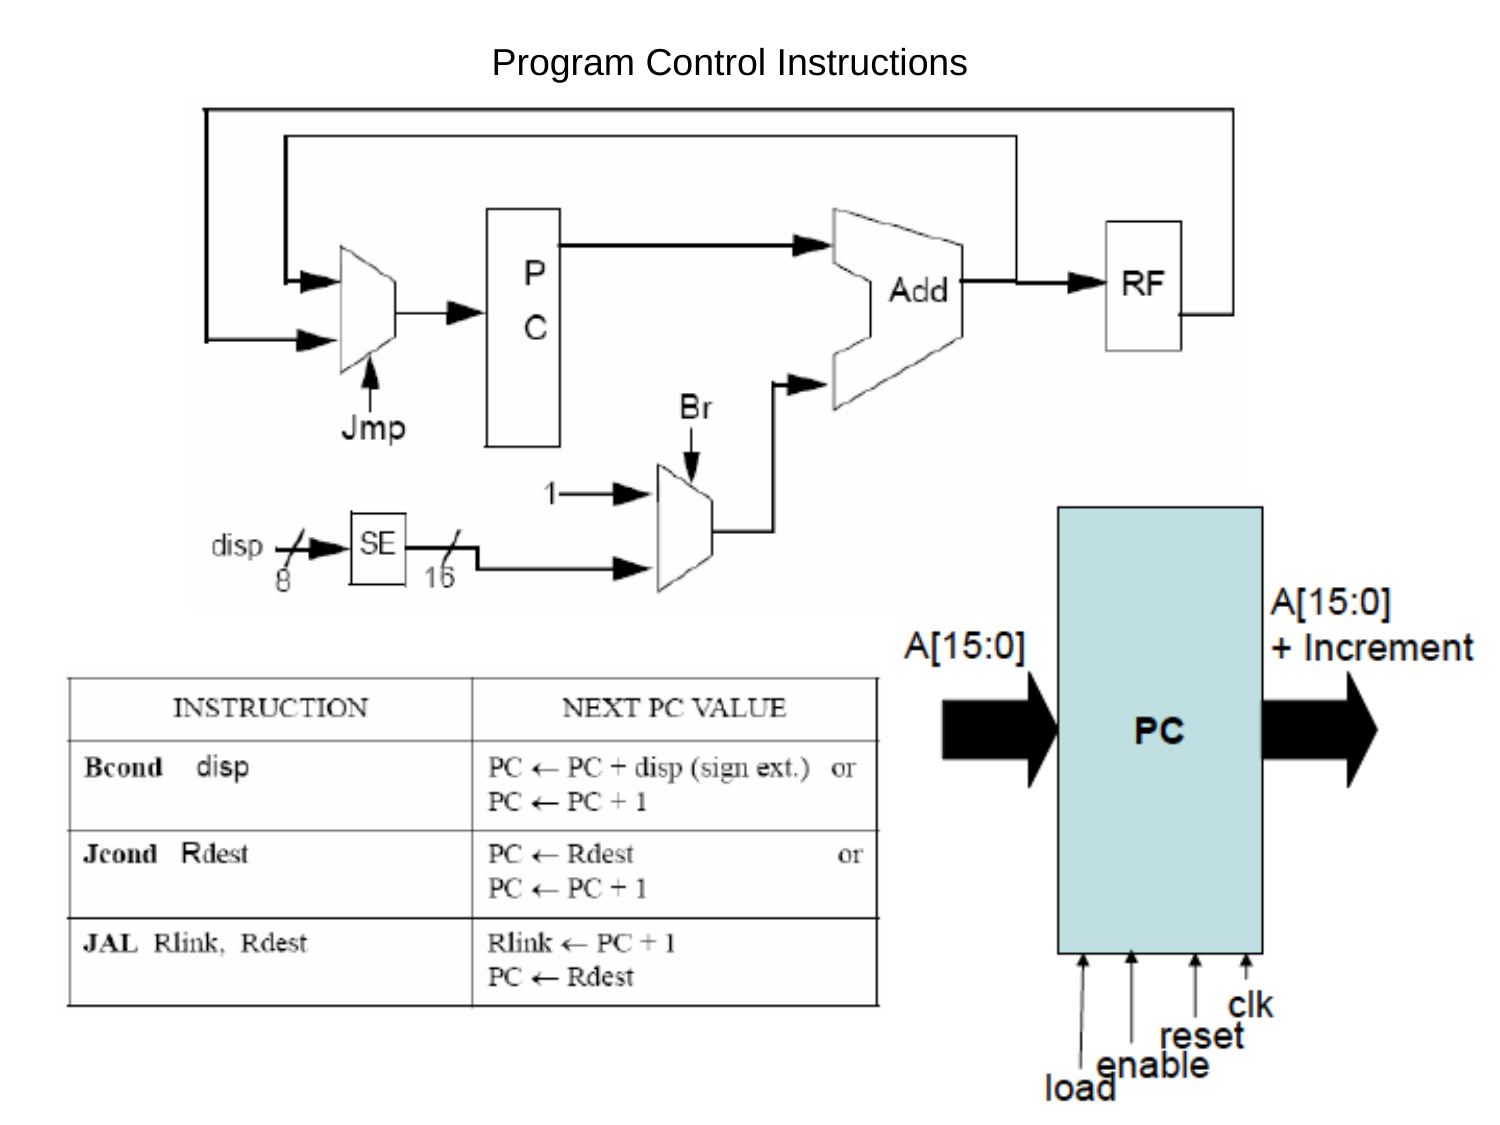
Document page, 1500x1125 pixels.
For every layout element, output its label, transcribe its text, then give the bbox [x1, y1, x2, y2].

text_box Program Control Instructions [476, 30, 984, 91]
picture [59, 100, 1483, 1118]
